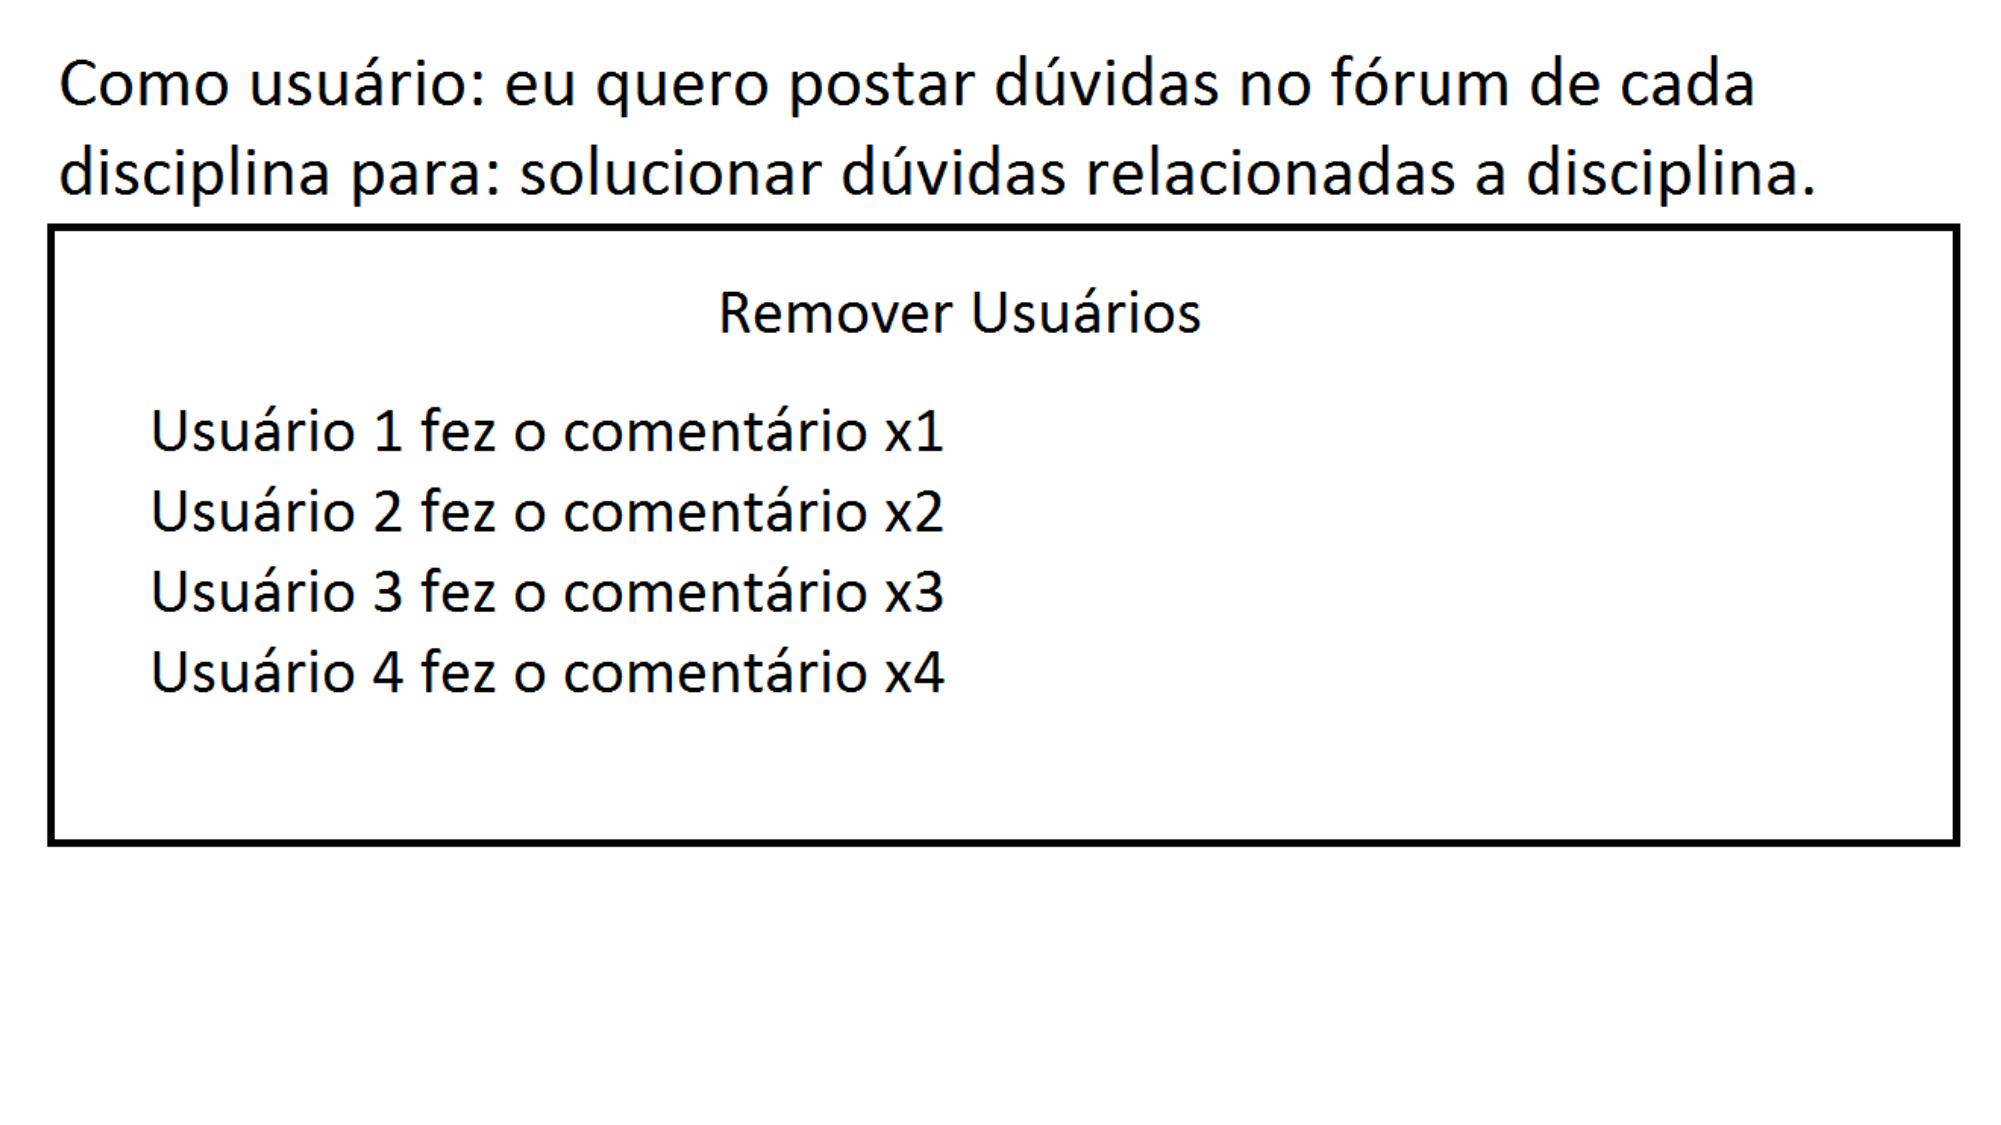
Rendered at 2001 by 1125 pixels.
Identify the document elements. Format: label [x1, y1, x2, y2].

list [2, 22, 2000, 1014]
